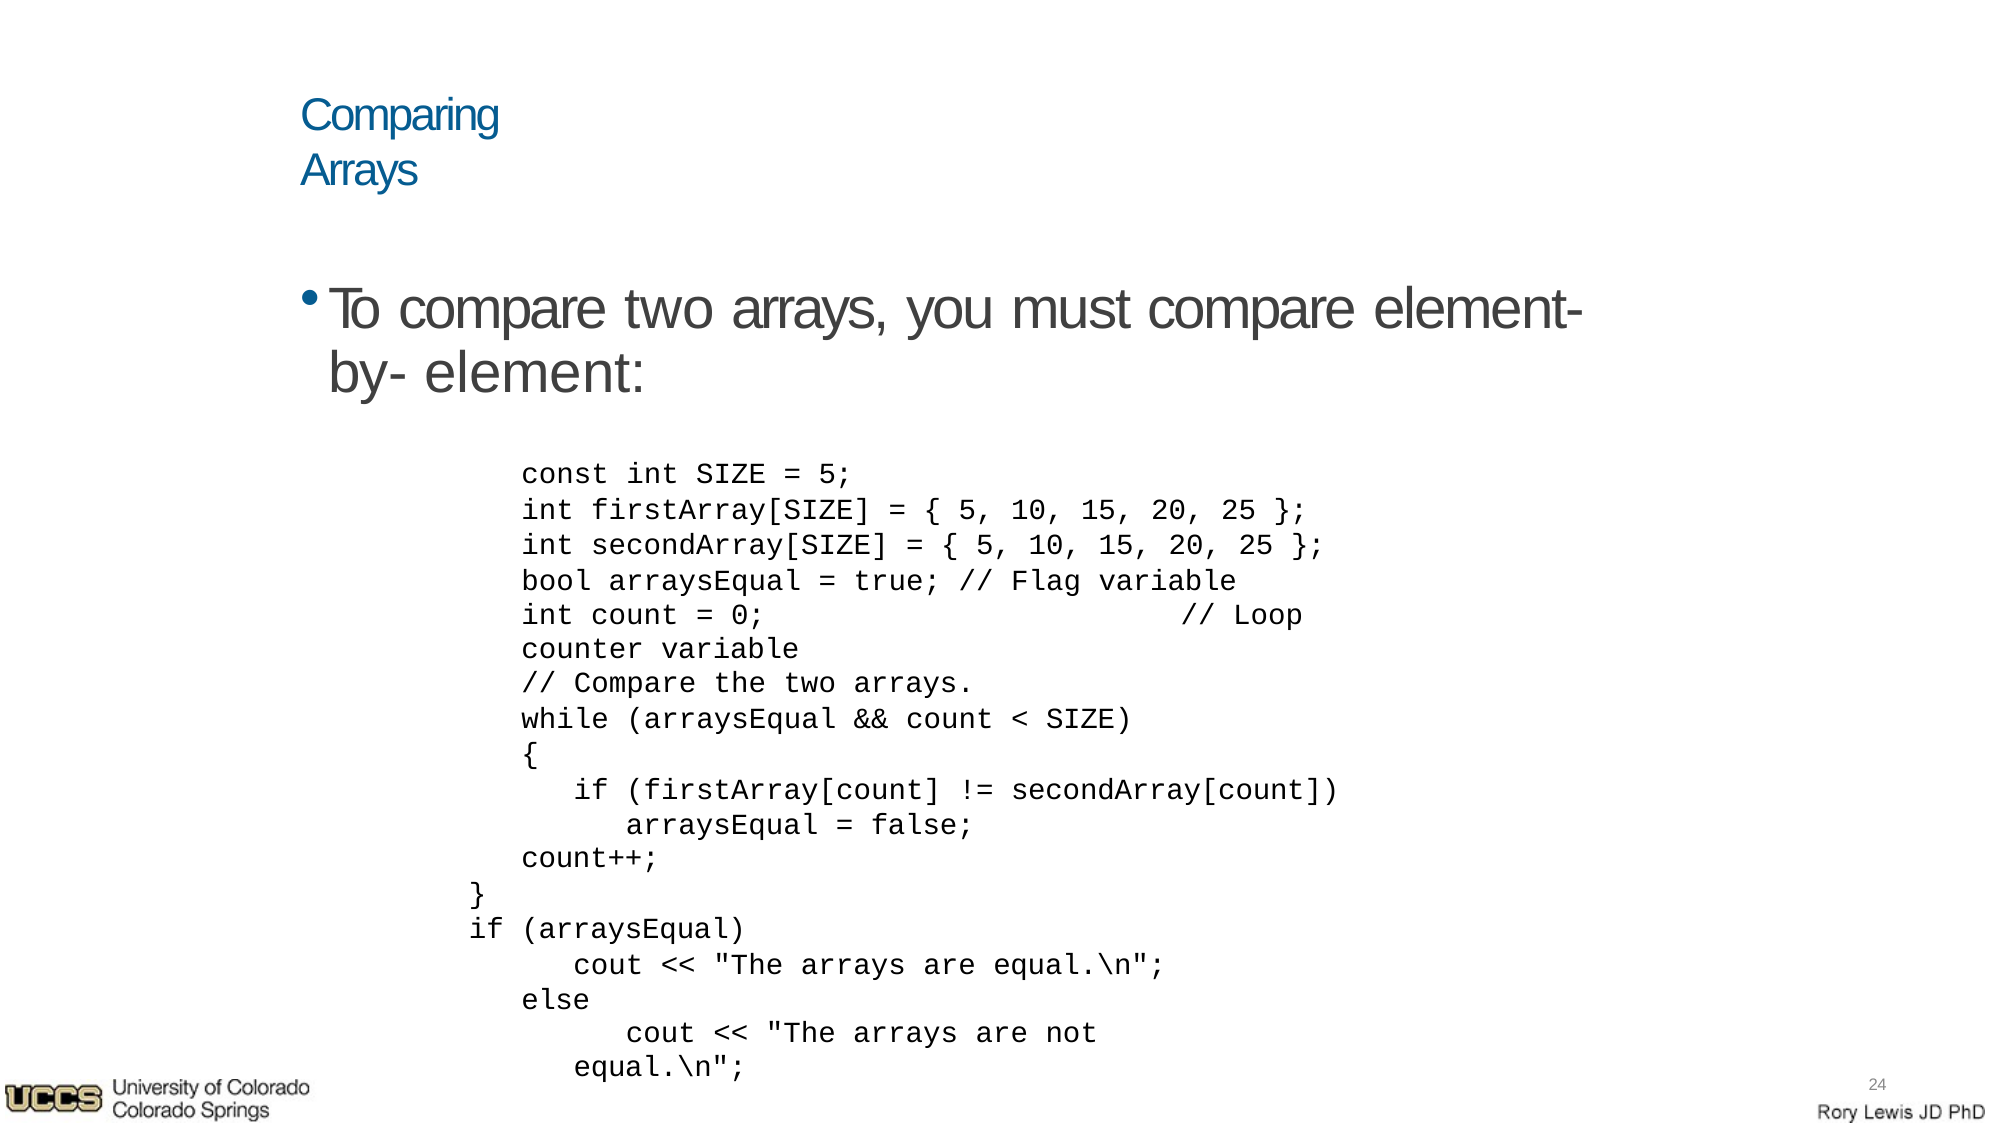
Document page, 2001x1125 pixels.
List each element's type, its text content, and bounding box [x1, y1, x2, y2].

title Comparing Arrays [297, 82, 629, 266]
slide_number 24 [1862, 1073, 1894, 1125]
picture [5, 1079, 1862, 1123]
text_box To compare two arrays, you must compare element-by- element: const int SIZE = 5; int firstArray[SIZE] = { 5, 10, 15, 20, 25 }; int secondArray[SIZE] = { 5, 10, 15, 20, 25 }; bool arraysEqual = true; // Flag variable int count = 0; // Loop counter variable // Compare the two arrays. while (arraysEqual && count < SIZE) { if (firstArray[count] != secondArray[count]) arraysEqual = false; count++; } if (arraysEqual) cout << "The arrays are equal.\n"; else cout << "The arrays are not equal.\n"; [297, 266, 1636, 1082]
picture [1894, 1079, 1985, 1123]
